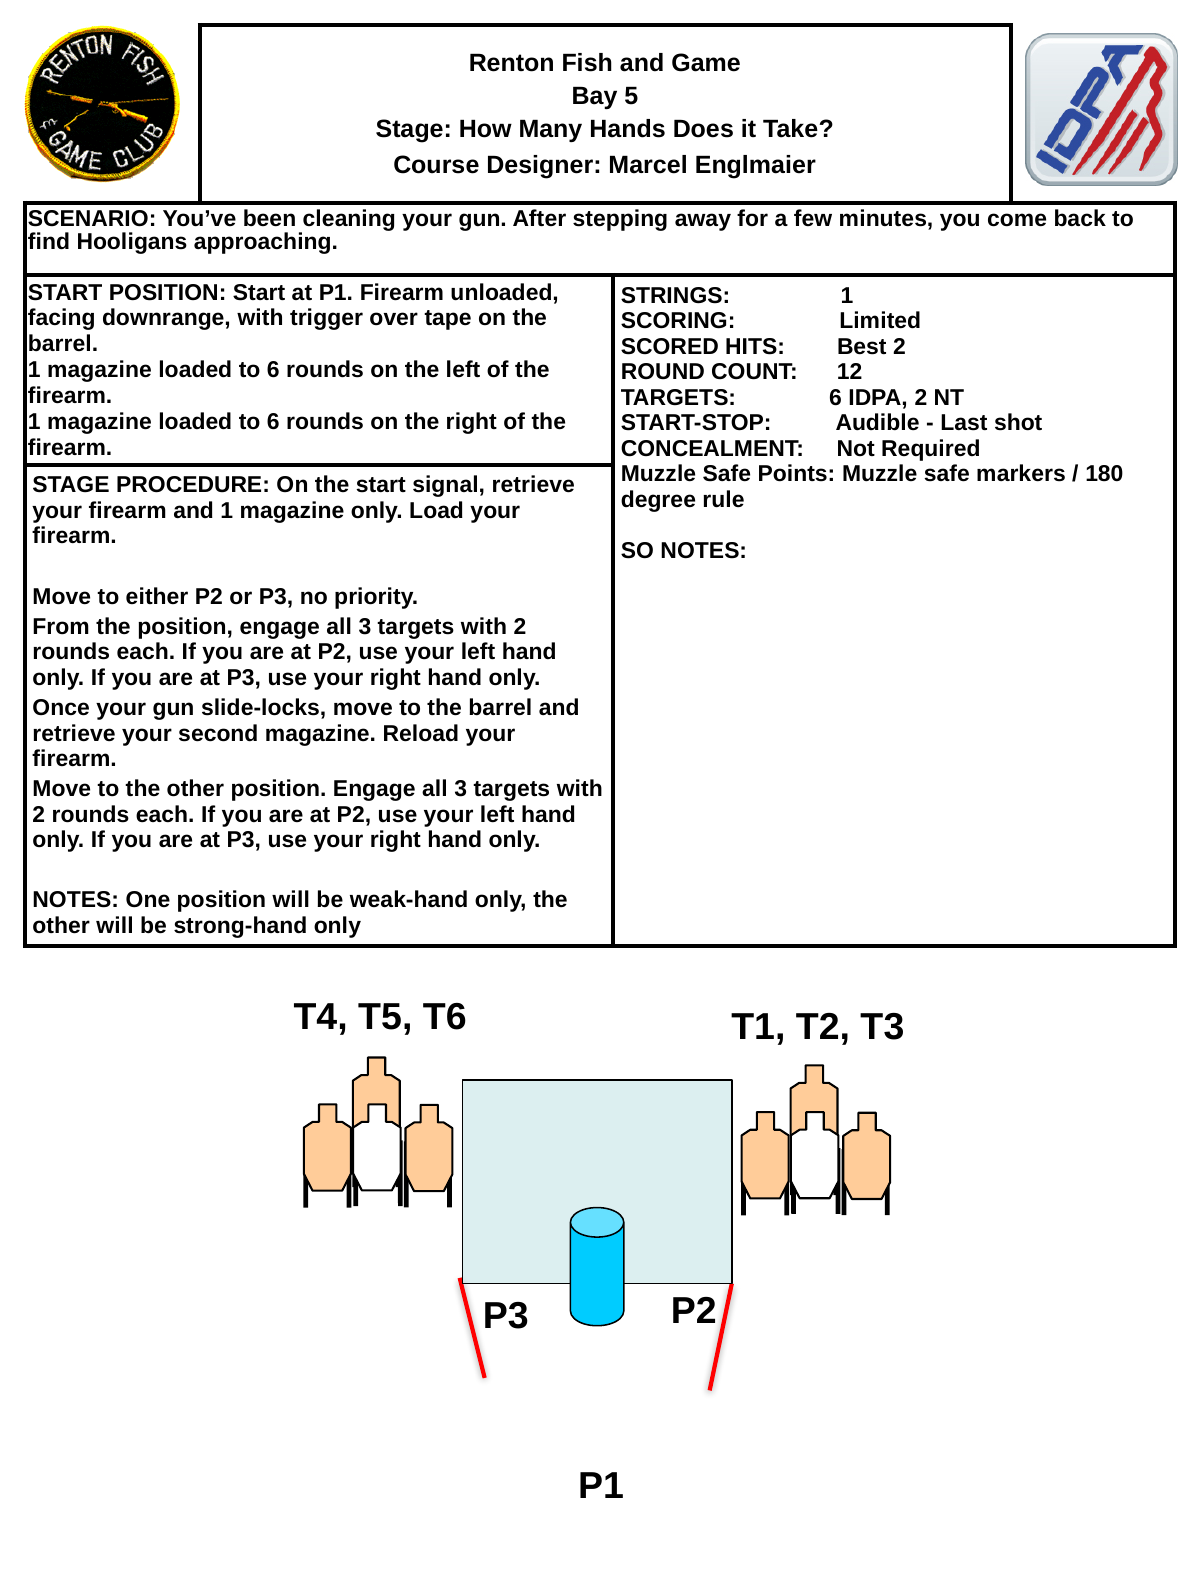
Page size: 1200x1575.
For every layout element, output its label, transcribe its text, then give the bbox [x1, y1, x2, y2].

text_box [462, 1080, 732, 1284]
text_box T4, T5, T6 [278, 984, 522, 1045]
text_box T1, T2, T3 [716, 994, 959, 1055]
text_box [303, 1057, 453, 1208]
table_header Renton Fish and Game Bay 5 Stage: How Many Hands Does it Take? Course Designer: Marcel Englmaier [202, 27, 1009, 201]
table_header [1013, 25, 1175, 201]
table_cell START POSITION: Start at P1. Firearm unloaded, facing downrange, with trigger over tape on the barrel. 1 magazine loaded to 6 rounds on the left of the firearm. 1 magazine loaded to 6 rounds on the right of the firearm. [27, 277, 611, 463]
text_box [459, 1277, 485, 1379]
text_box P3 [489, 1283, 556, 1343]
table_cell SCENARIO: You’ve been cleaning your gun. After stepping away for a few minutes, you come back to find Hooligans approaching. [27, 205, 1173, 273]
table_cell STAGE PROCEDURE: On the start signal, retrieve your firearm and 1 magazine only. Load your firearm. Move to either P2 or P3, no priority. From the position, engage all 3 targets with 2 rounds each. If you are at P2, use your left hand only. If you are at P3, use your right hand only. Once your gun slide-locks, move to the barrel and retrieve your second magazine. Reload your firearm. Move to the other position. Engage all 3 targets with 2 rounds each. If you are at P2, use your left hand only. If you are at P3, use your right hand only. NOTES: One position will be weak-hand only, the other will be strong-hand only [27, 467, 611, 944]
text_box P2 [655, 1278, 744, 1338]
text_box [741, 1065, 891, 1216]
text_box [570, 1207, 624, 1326]
picture [1024, 32, 1179, 187]
table_cell STRINGS: 1 SCORING: Limited SCORED HITS: Best 2 ROUND COUNT: 12 TARGETS: 6 IDPA, 2 NT START-STOP: Audible - Last shot CONCEALMENT: Not Required Muzzle Safe Points: Muzzle safe markers / 180 degree rule SO NOTES: [615, 277, 1173, 944]
text_box P1 [563, 1453, 651, 1513]
picture [8, 12, 196, 199]
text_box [709, 1283, 733, 1391]
